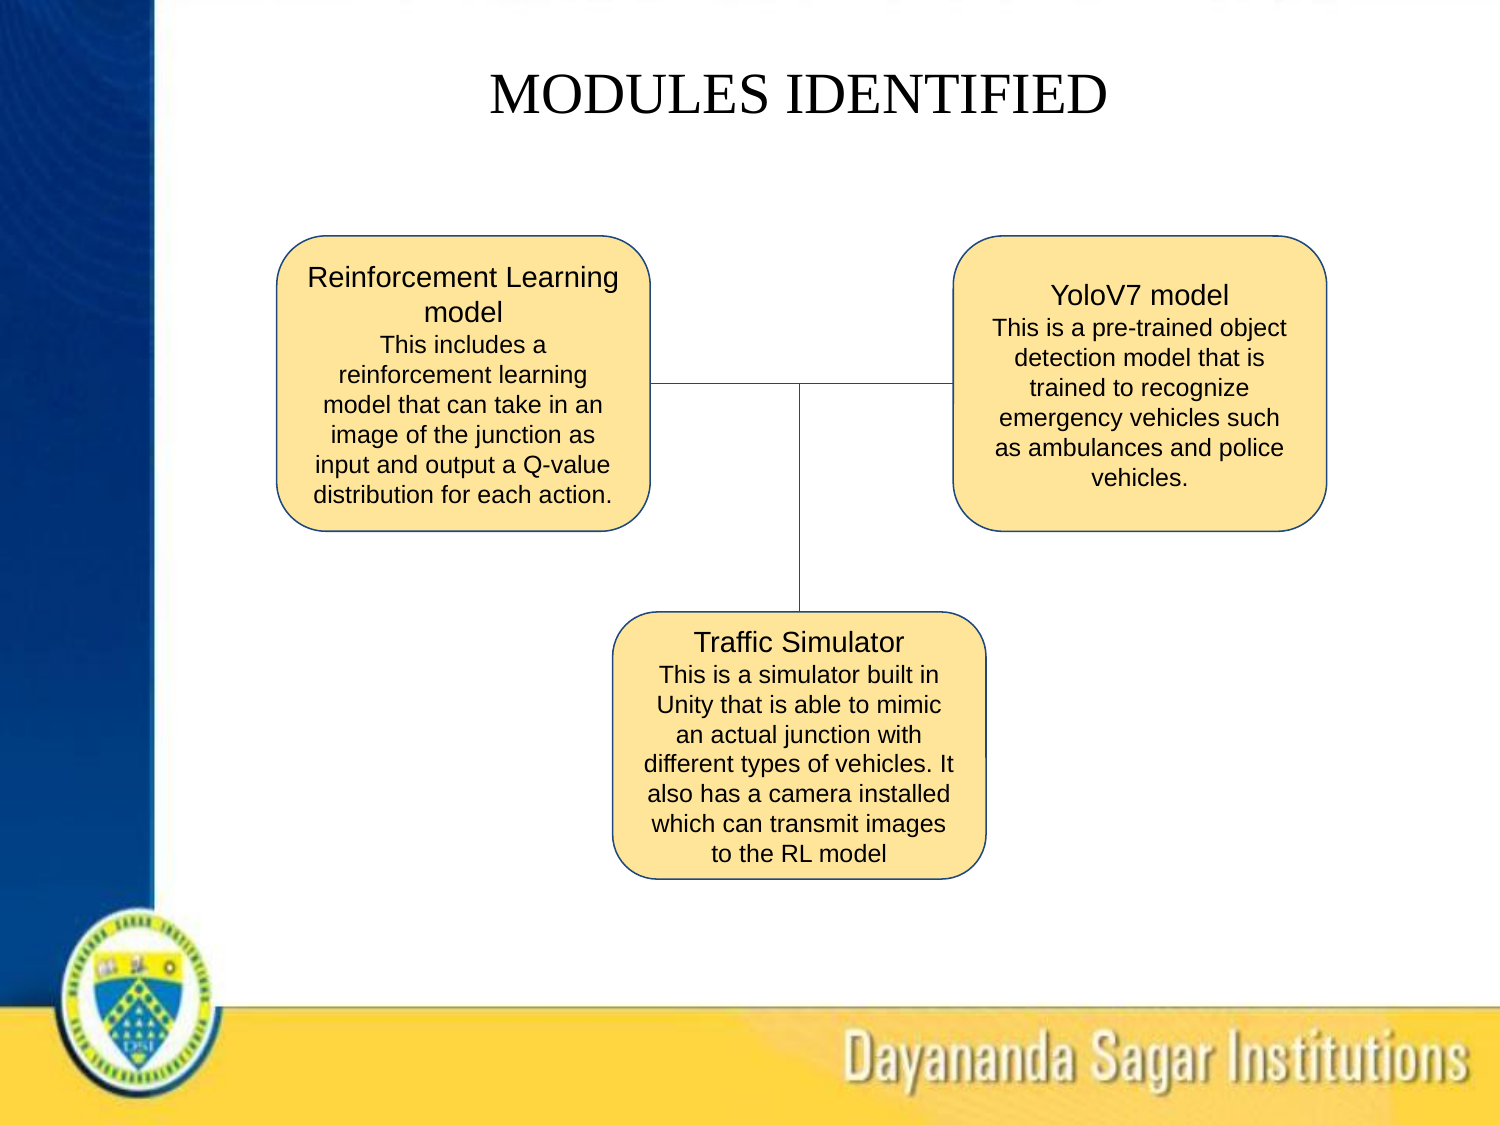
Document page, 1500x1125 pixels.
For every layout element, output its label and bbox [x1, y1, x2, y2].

text_box [649, 383, 797, 613]
list [0, 0, 1500, 1125]
text_box [799, 383, 954, 613]
